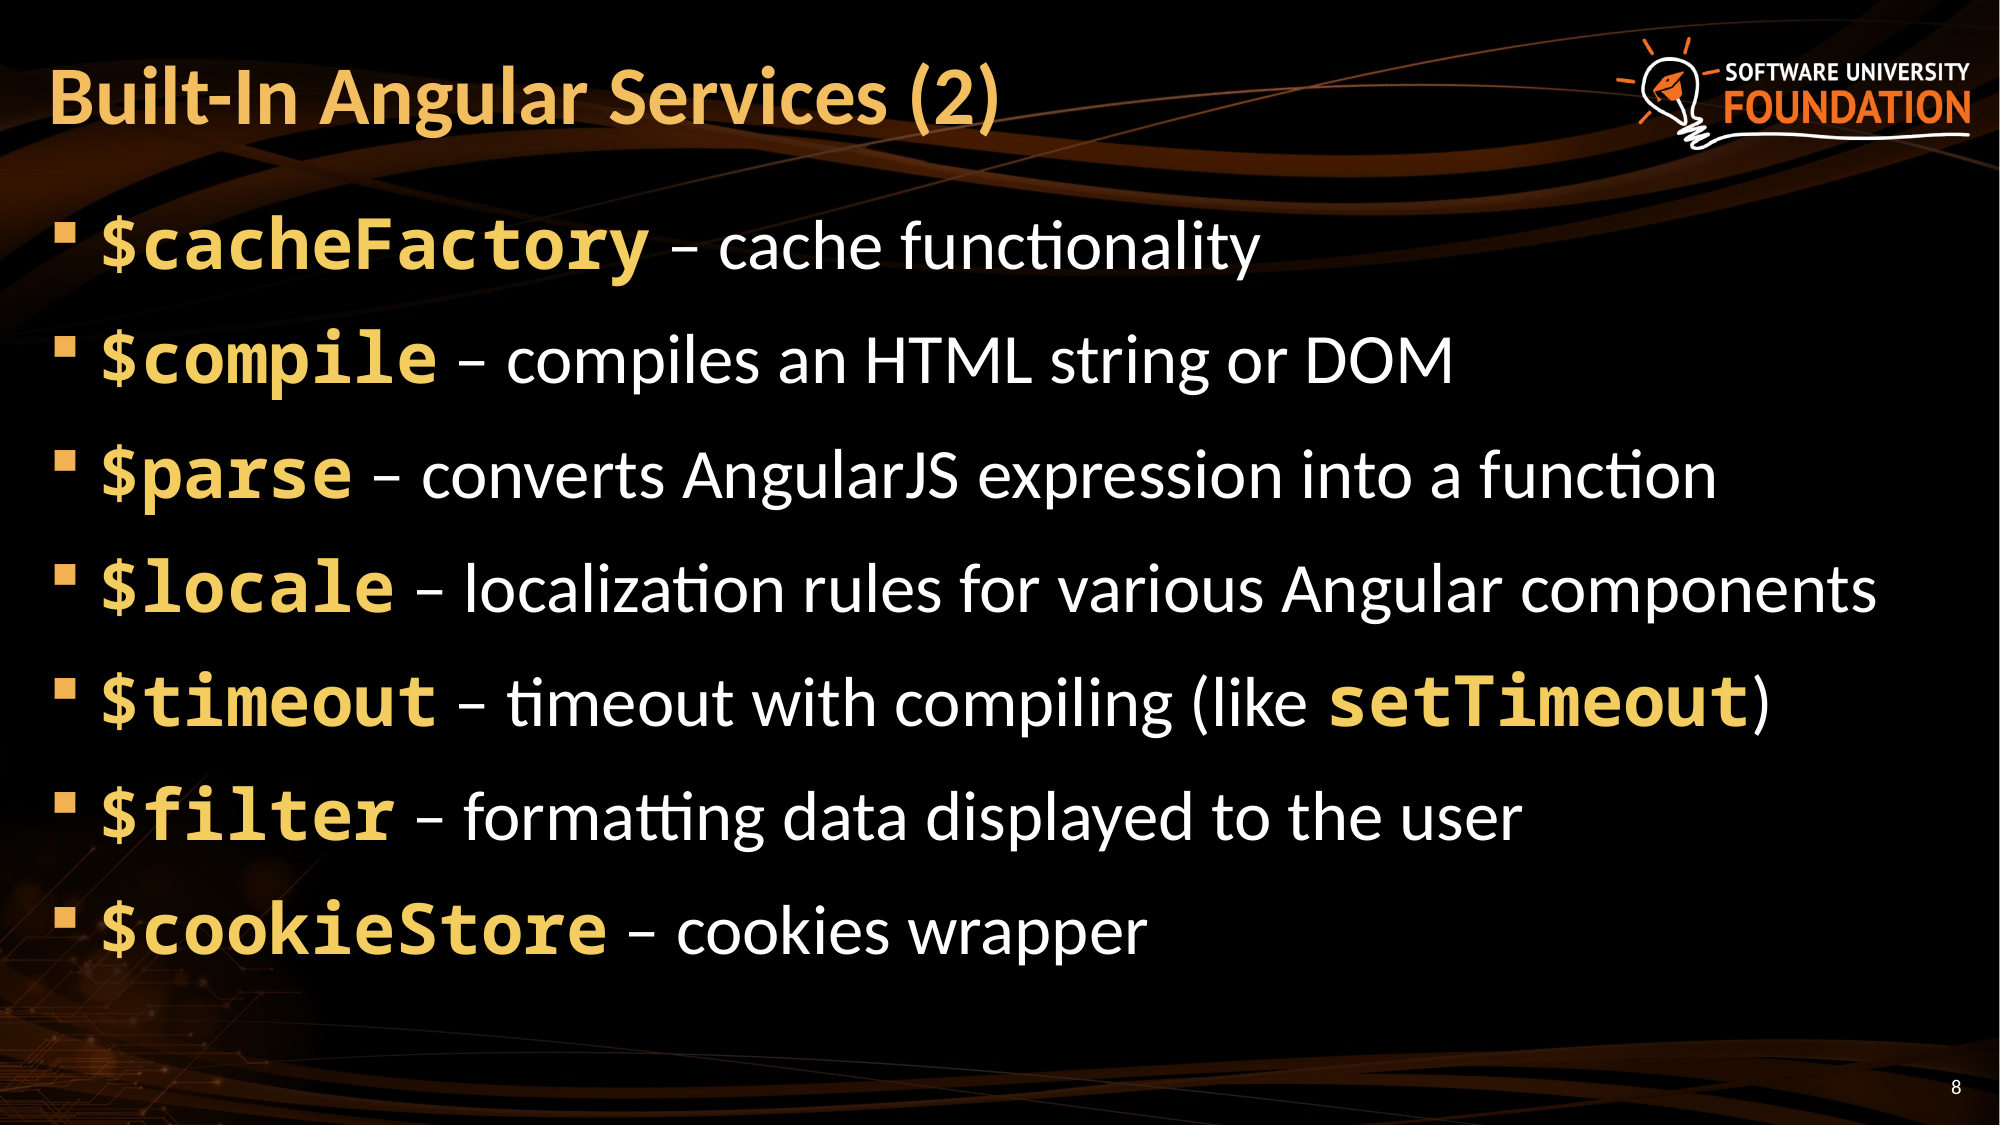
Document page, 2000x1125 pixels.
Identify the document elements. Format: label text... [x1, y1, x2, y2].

list $cacheFactory – cache functionality $compile – compiles an HTML string or DOM $parse – converts AngularJS expression into a function $locale – localization rules for various Angular components $timeout – timeout with compiling (like setTimeout) $filter – formatting data displayed to the user $cookieStore – cookies wrapper [31, 188, 1968, 1103]
title Built-In Angular Services (2) [30, 6, 1602, 189]
picture [0, 0, 2000, 1125]
